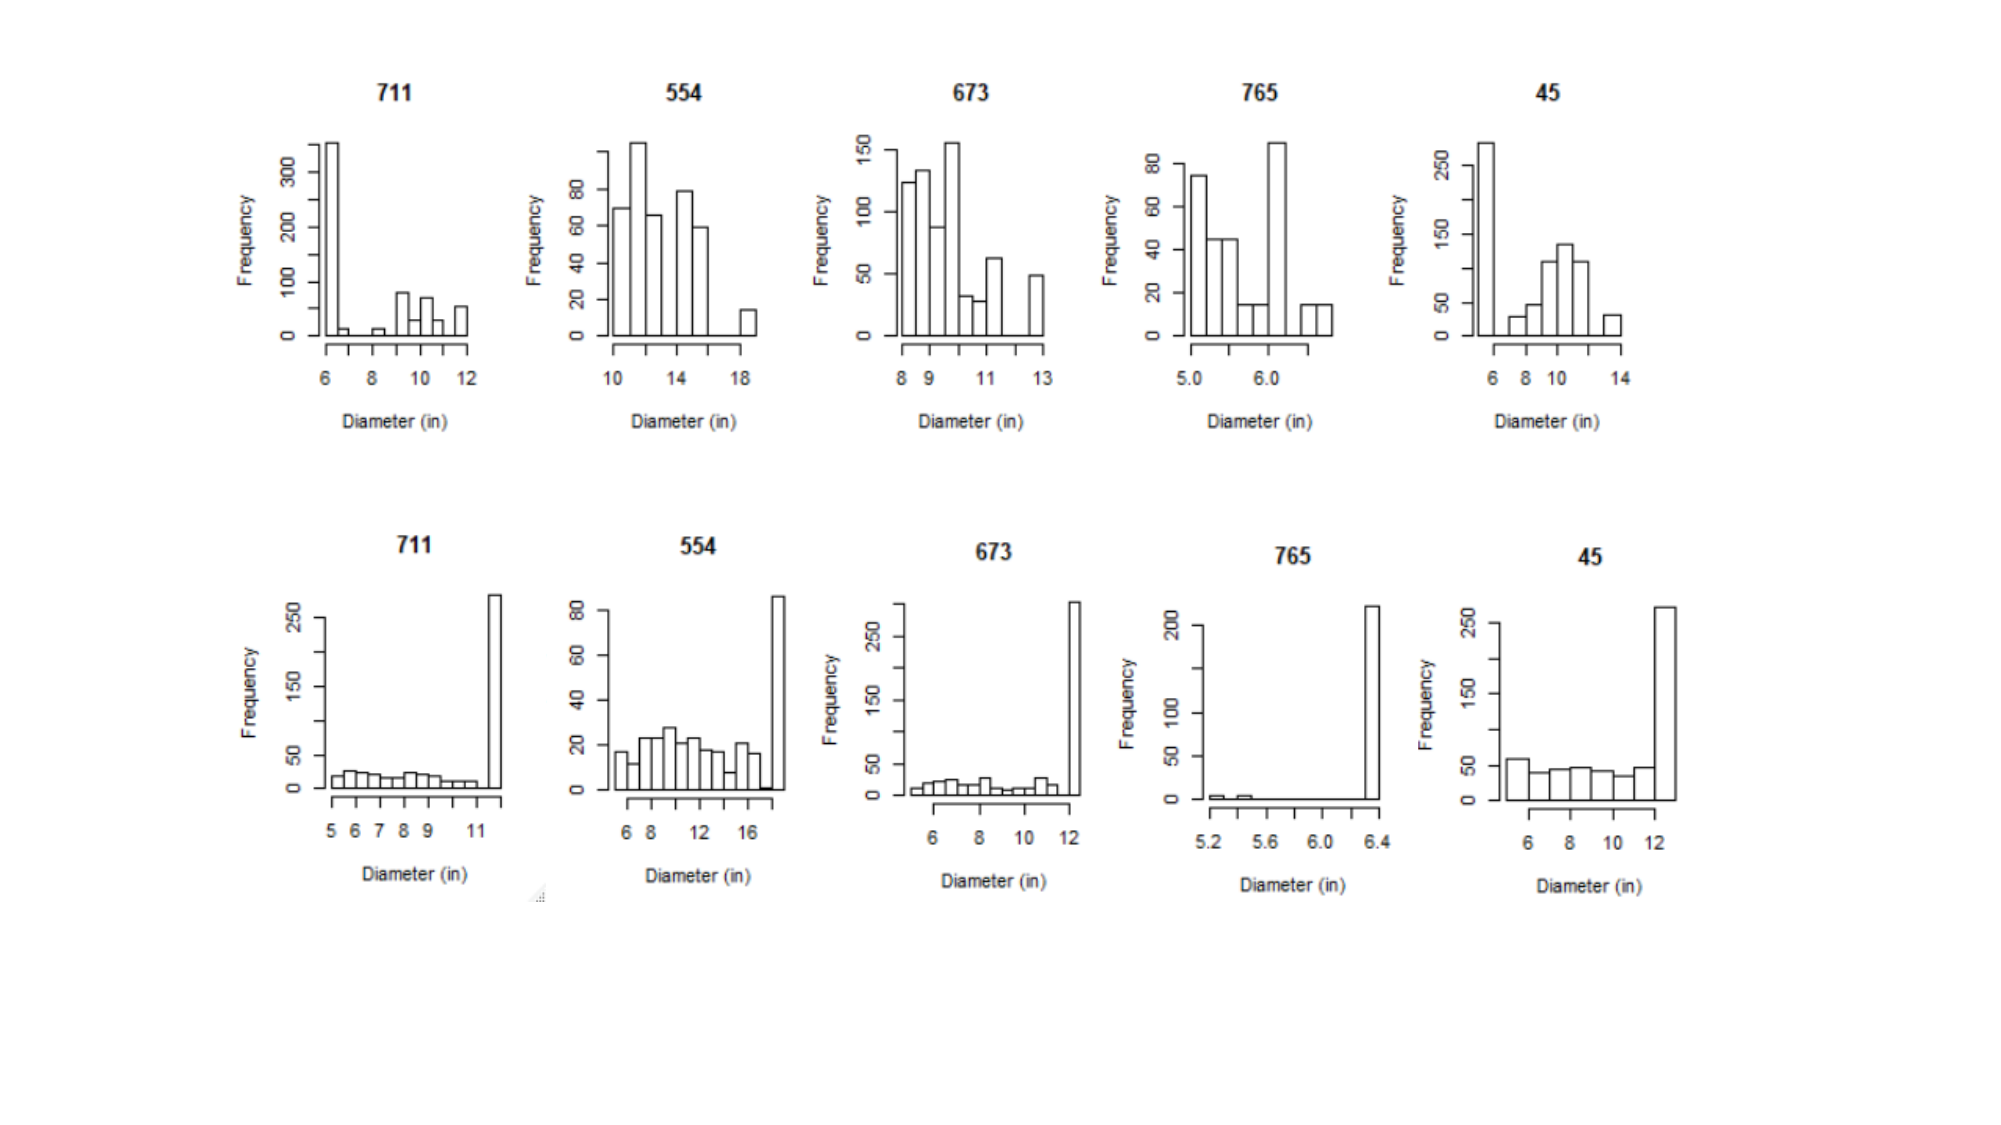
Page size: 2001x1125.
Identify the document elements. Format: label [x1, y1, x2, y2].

picture [234, 60, 1661, 465]
picture [819, 516, 1712, 938]
picture [223, 523, 816, 902]
